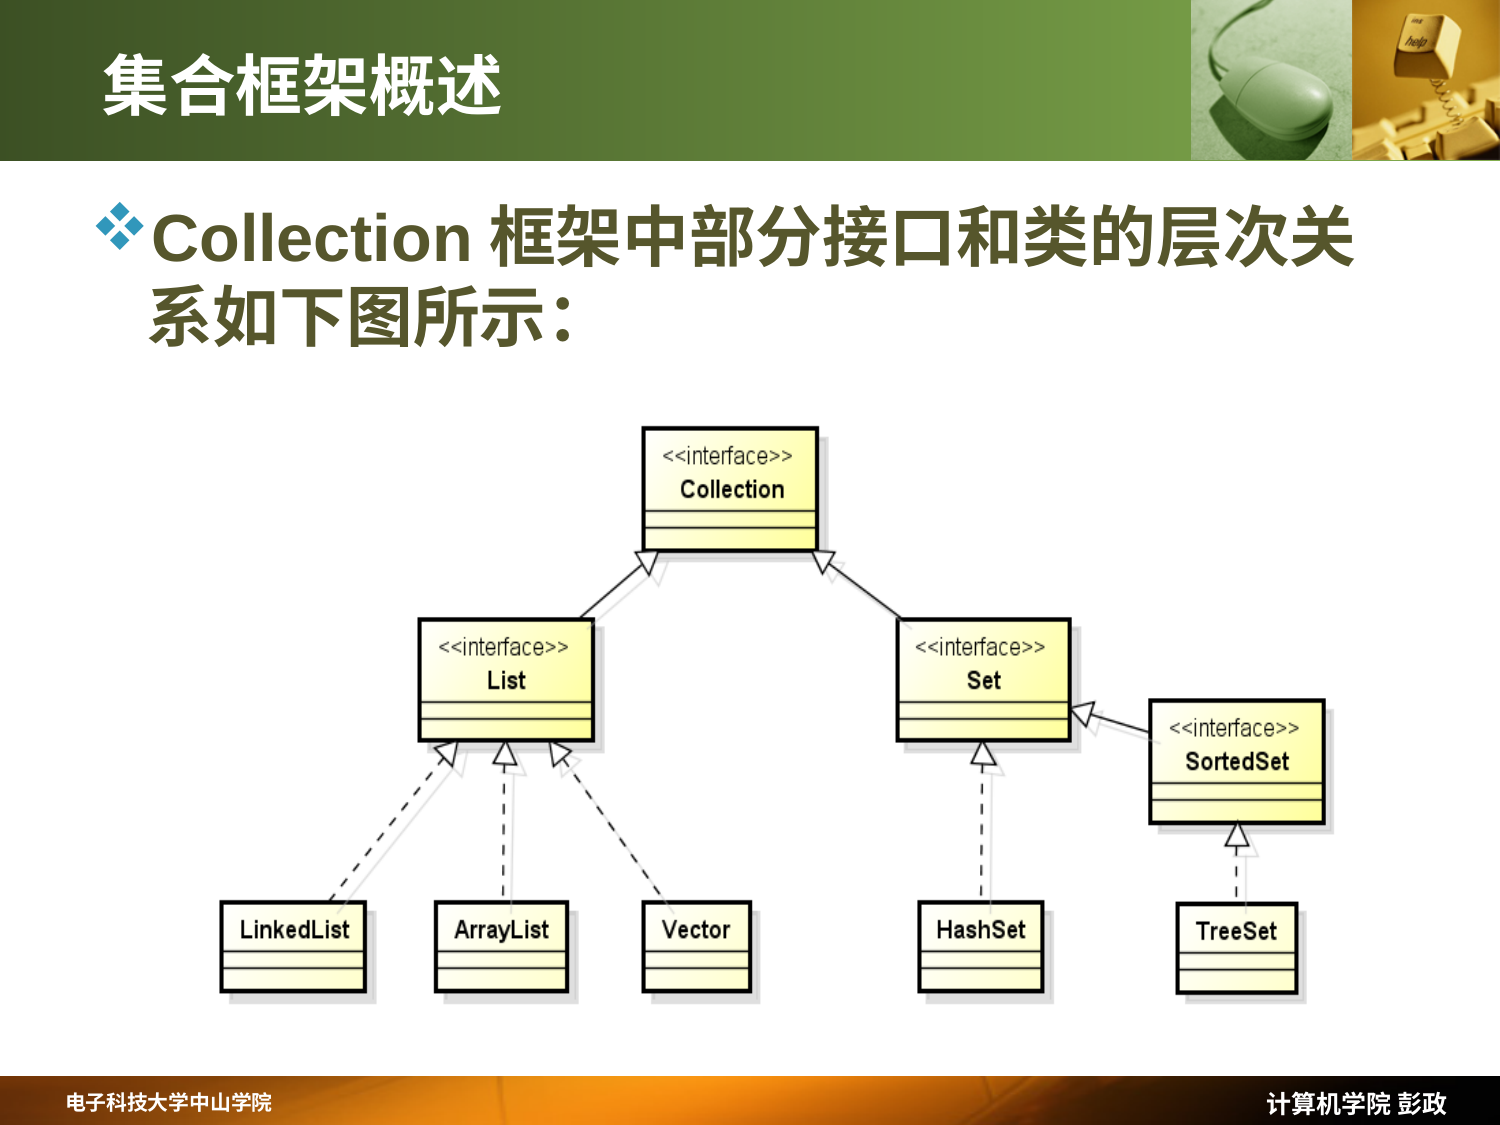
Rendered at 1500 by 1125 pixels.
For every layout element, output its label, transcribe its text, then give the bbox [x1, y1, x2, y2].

picture [0, 1076, 1500, 1125]
picture [206, 408, 1341, 1012]
footer 计算机学院 彭政 [1012, 1081, 1463, 1125]
slide_number 电子科技大学中山学院 [50, 1082, 500, 1125]
picture [1191, 0, 1500, 160]
list Collection框架中部分接口和类的层次关系如下图所示： [75, 187, 1425, 1050]
title 集合框架概述 [87, 37, 1175, 130]
